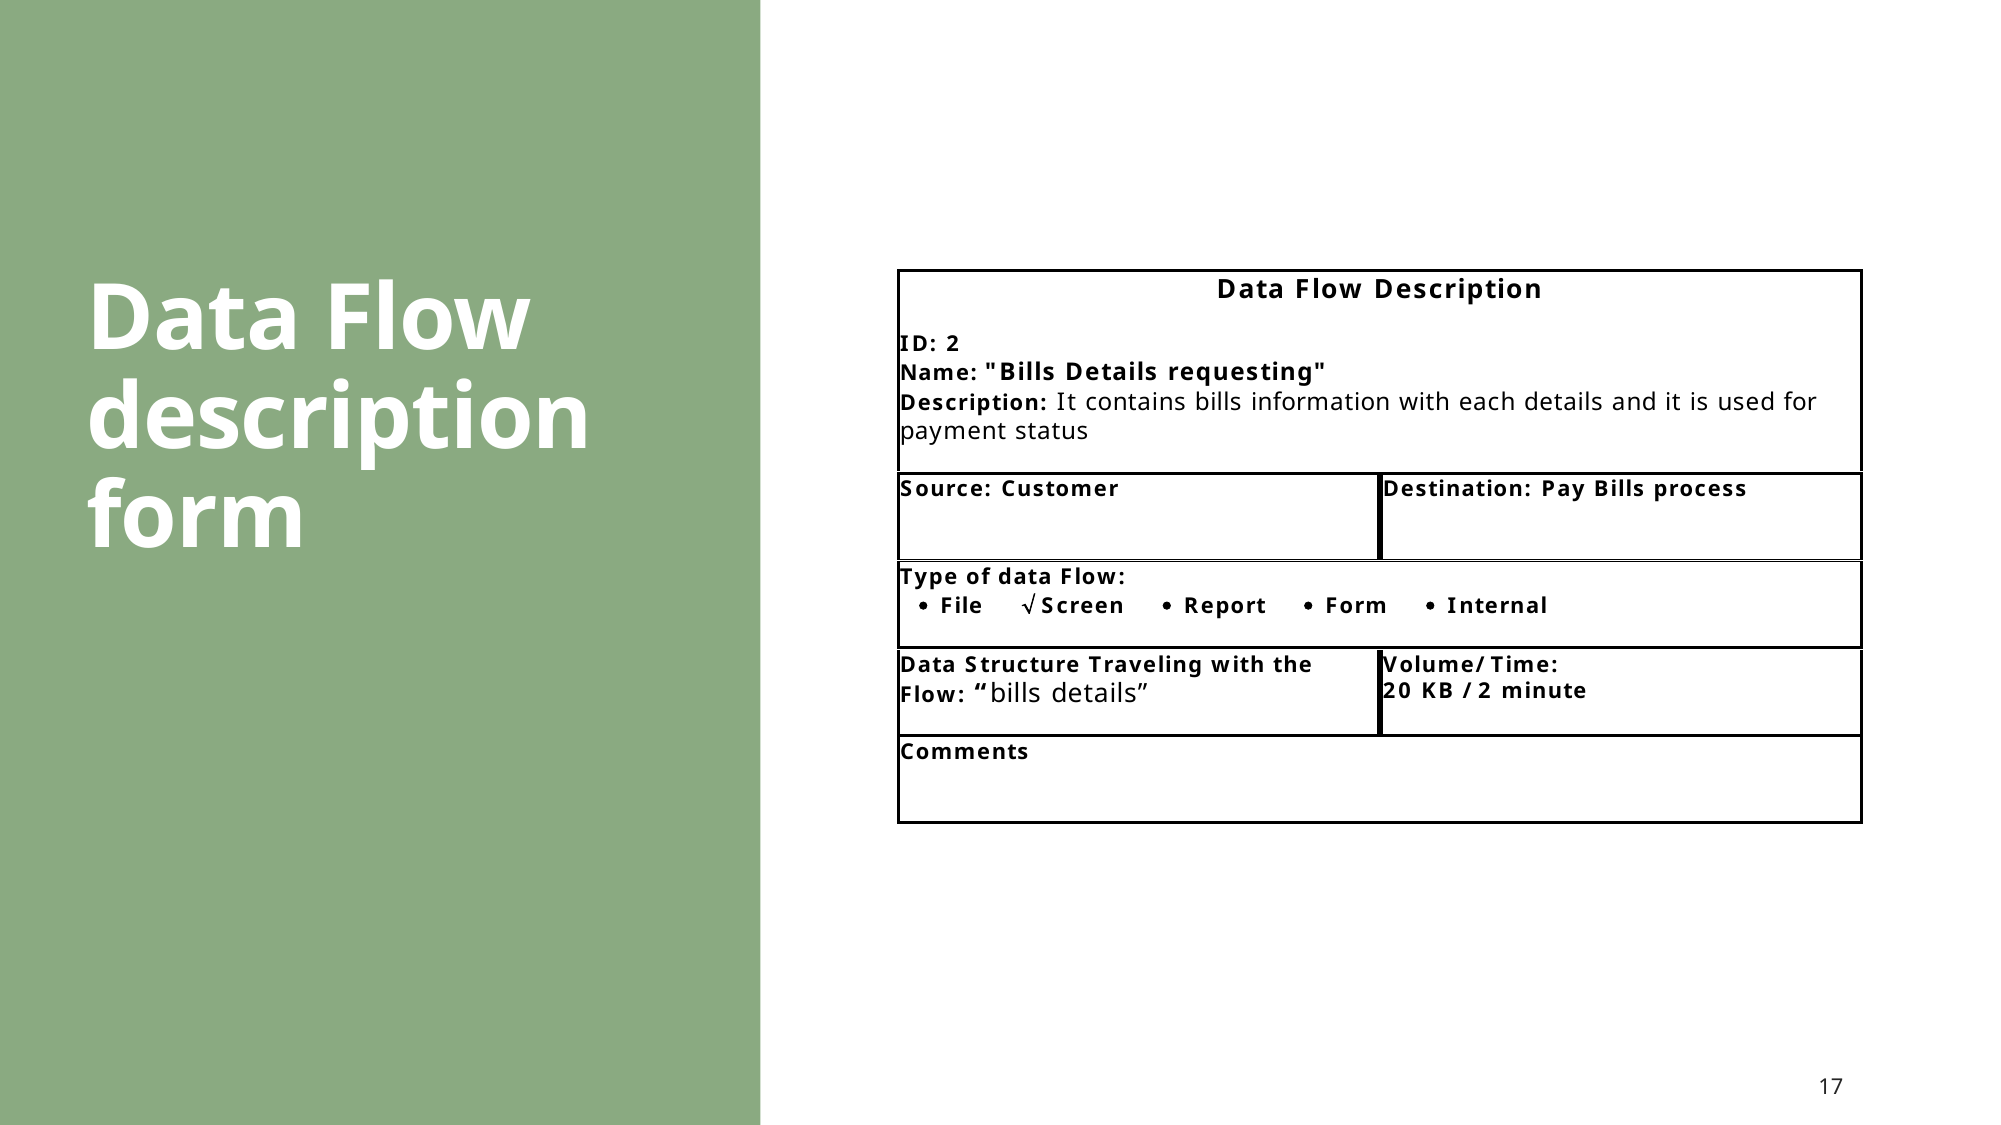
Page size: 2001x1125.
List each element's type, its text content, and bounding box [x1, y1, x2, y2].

title Data Flow description form [71, 104, 672, 575]
slide_number 17 [1803, 1057, 1932, 1118]
text_box [762, 0, 2000, 1125]
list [865, 268, 1897, 857]
text_box [0, 0, 762, 1125]
